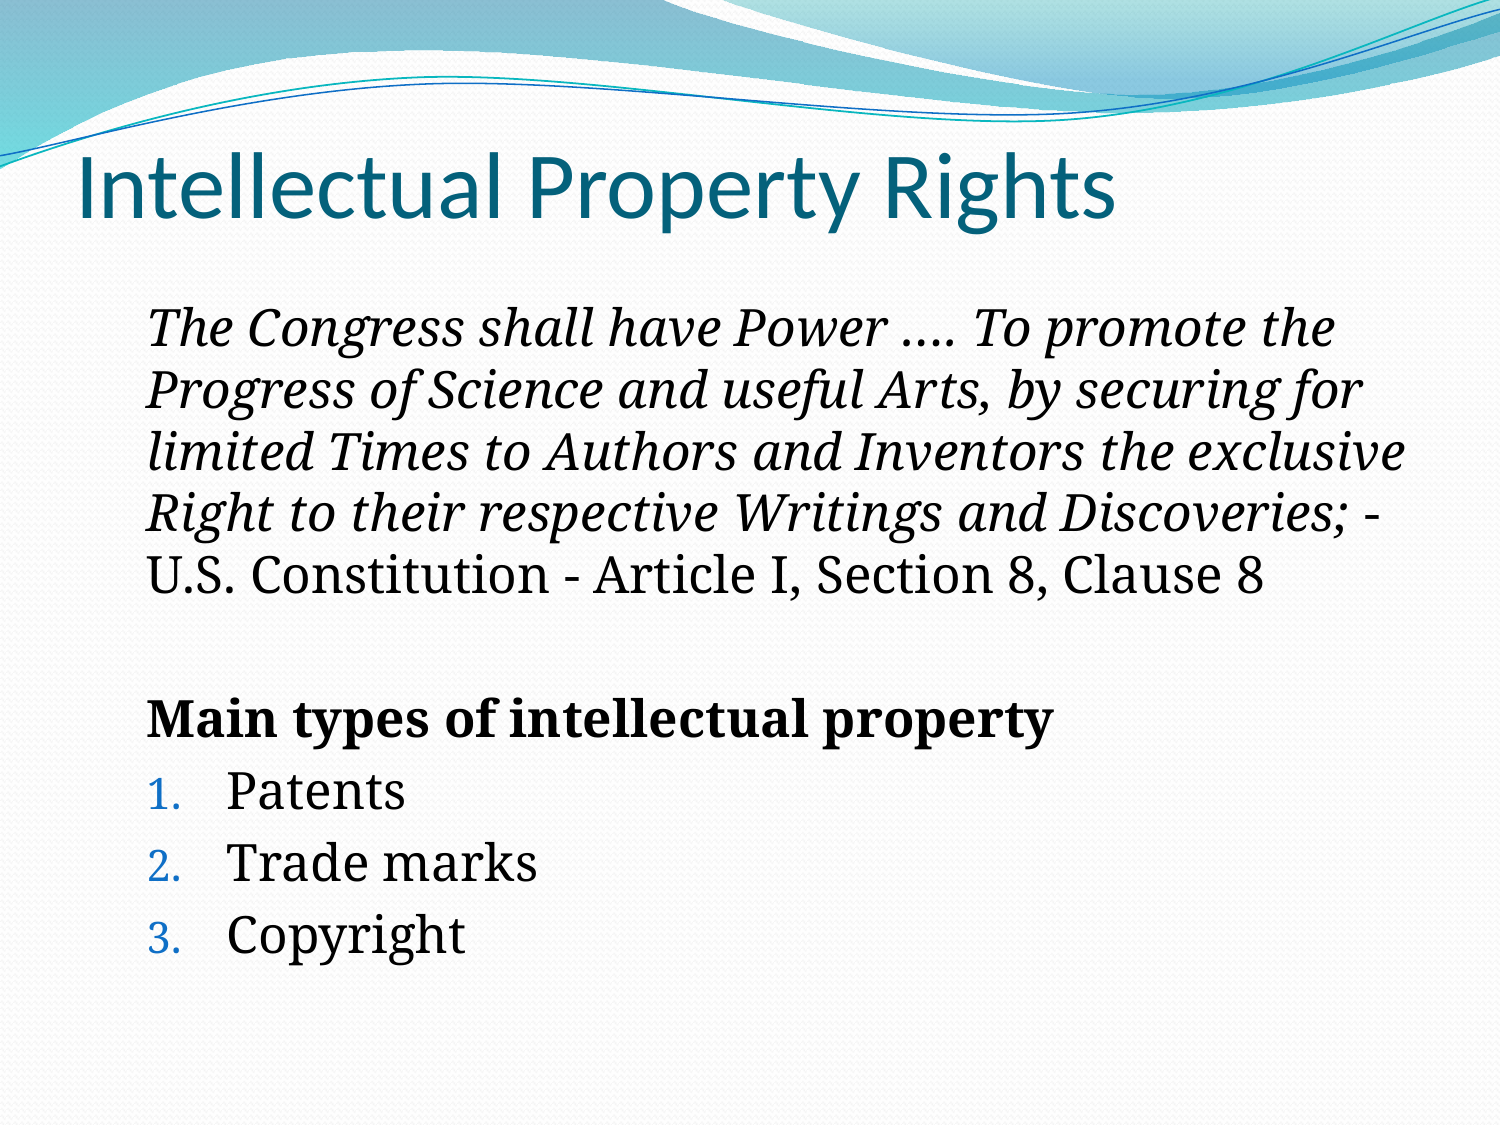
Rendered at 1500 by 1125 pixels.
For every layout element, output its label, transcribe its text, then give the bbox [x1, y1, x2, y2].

list The Congress shall have Power …. To promote the Progress of Science and useful Arts, by securing for limited Times to Authors and Inventors the exclusive Right to their respective Writings and Discoveries; - U.S. Constitution - Article I, Section 8, Clause 8 Main types of intellectual property Patents Trade marks Copyright [75, 287, 1425, 1038]
title Intellectual Property Rights [75, 115, 1425, 238]
